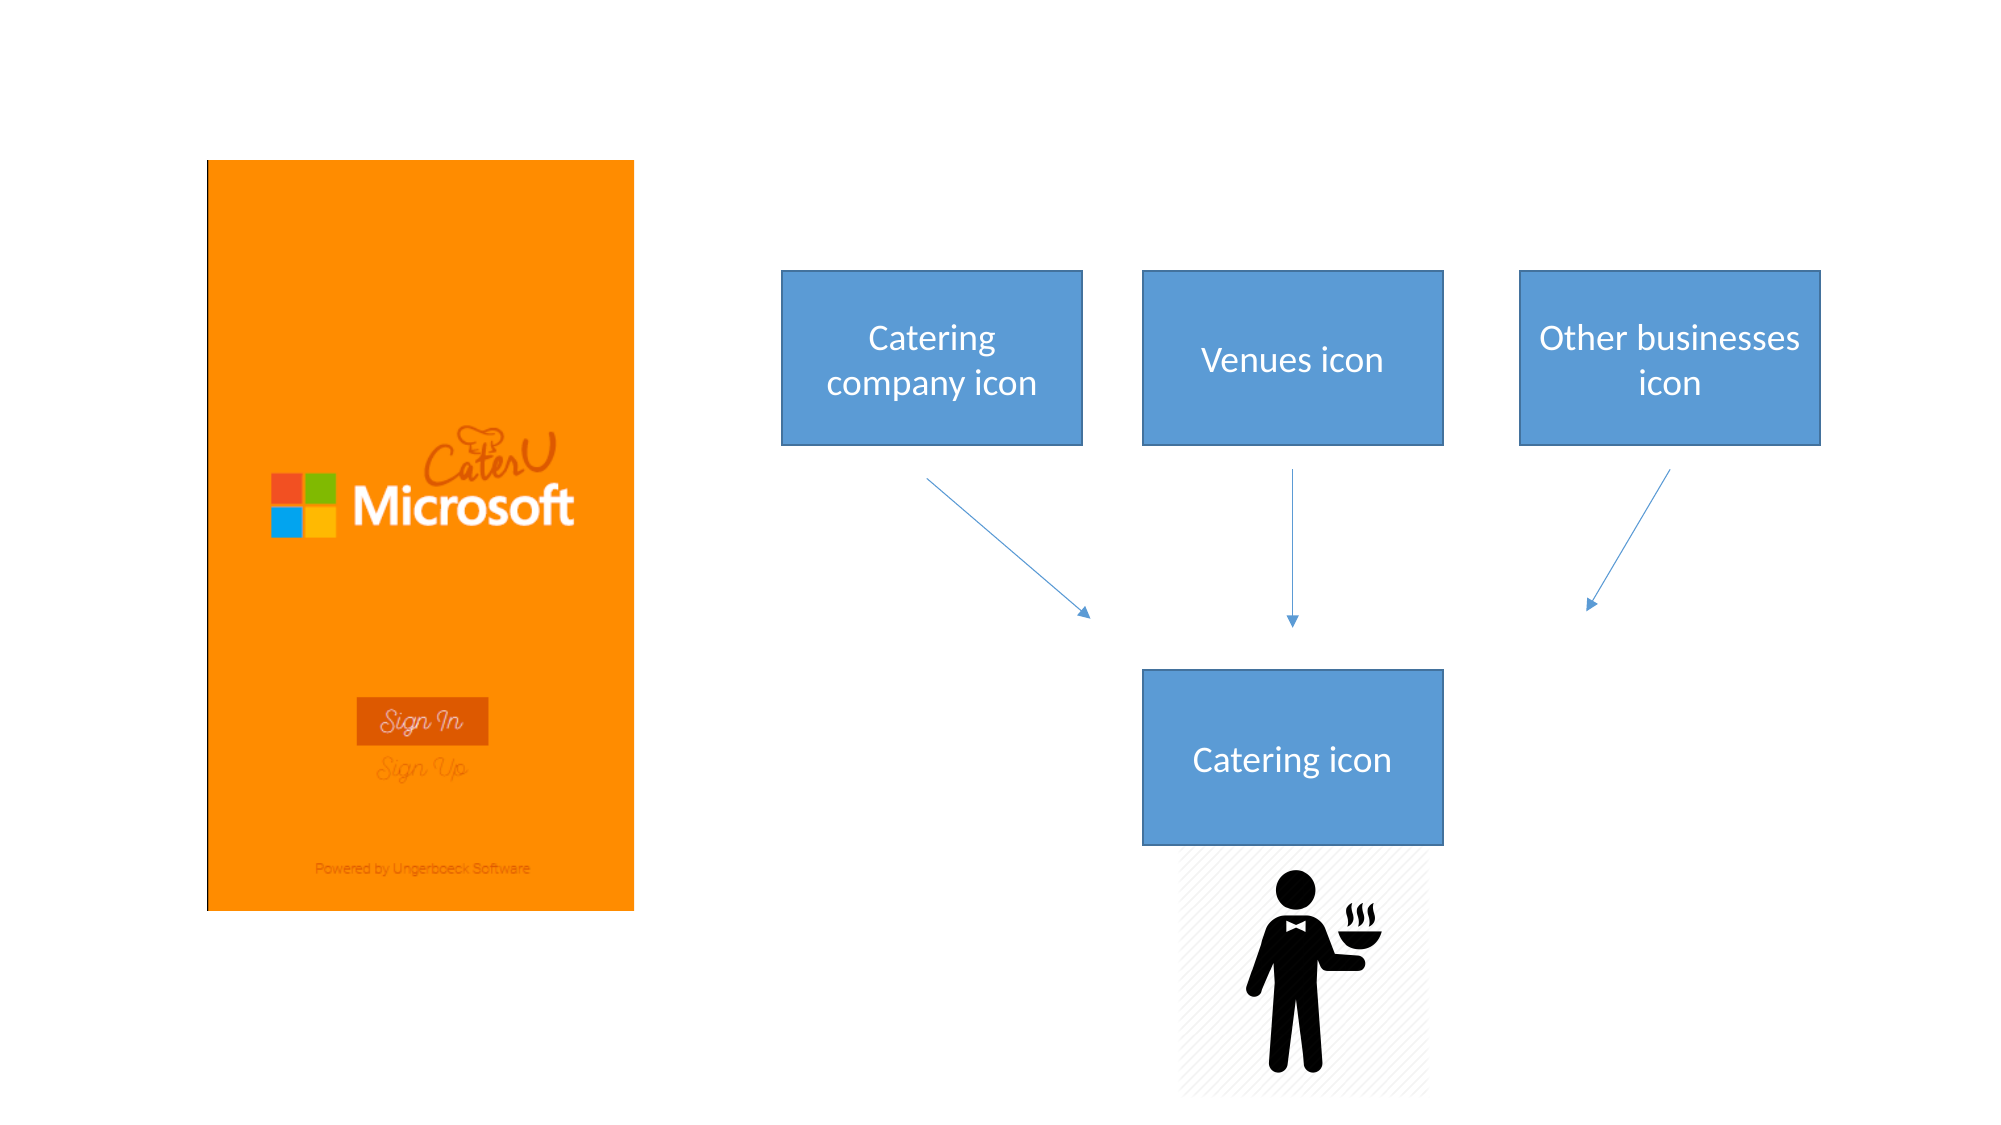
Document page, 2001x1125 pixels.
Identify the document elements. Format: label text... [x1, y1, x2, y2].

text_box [926, 478, 1091, 619]
text_box Venues icon [1142, 270, 1444, 446]
text_box Catering company icon [781, 270, 1083, 446]
text_box Catering icon [1142, 669, 1444, 846]
picture [207, 160, 634, 911]
text_box Other businesses icon [1519, 270, 1821, 446]
picture [1177, 844, 1430, 1098]
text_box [1586, 469, 1671, 612]
